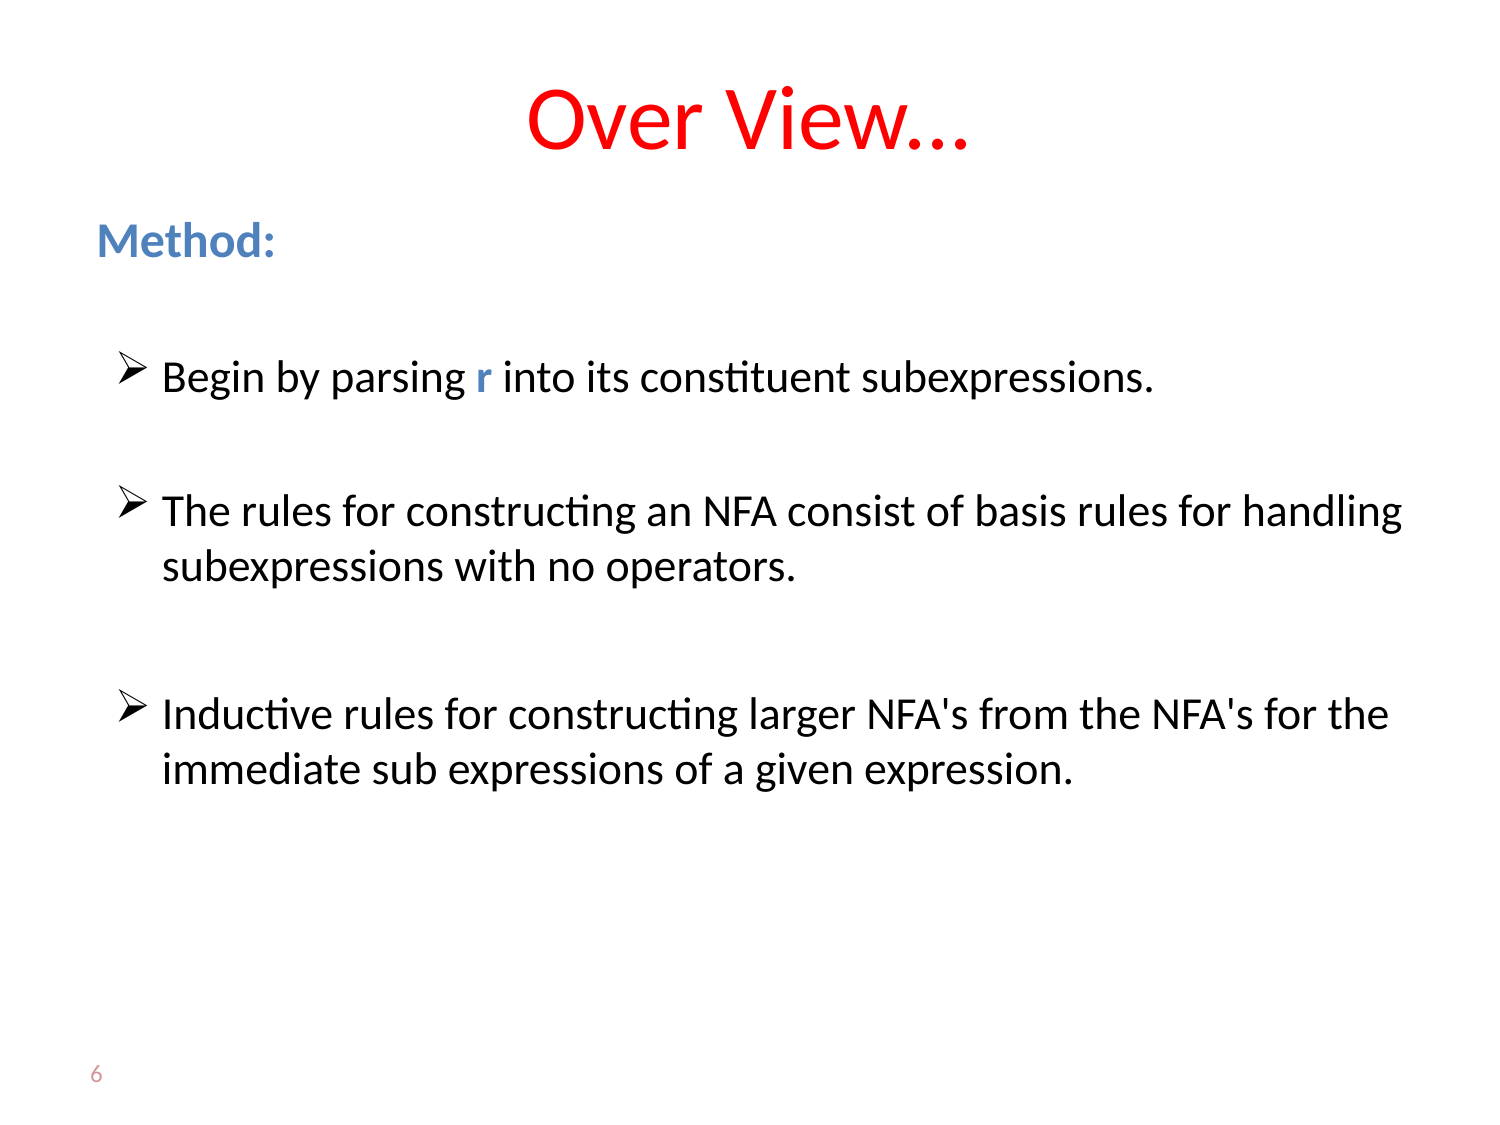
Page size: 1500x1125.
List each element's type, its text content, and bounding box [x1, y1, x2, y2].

list Method: Begin by parsing r into its constituent subexpressions. The rules for constructing an NFA consist of basis rules for handling subexpressions with no operators. Inductive rules for constructing larger NFA's from the NFA's for the immediate sub expressions of a given expression. [24, 200, 1475, 1025]
slide_number 6 [75, 1042, 425, 1103]
title Over View... [75, 37, 1425, 188]
